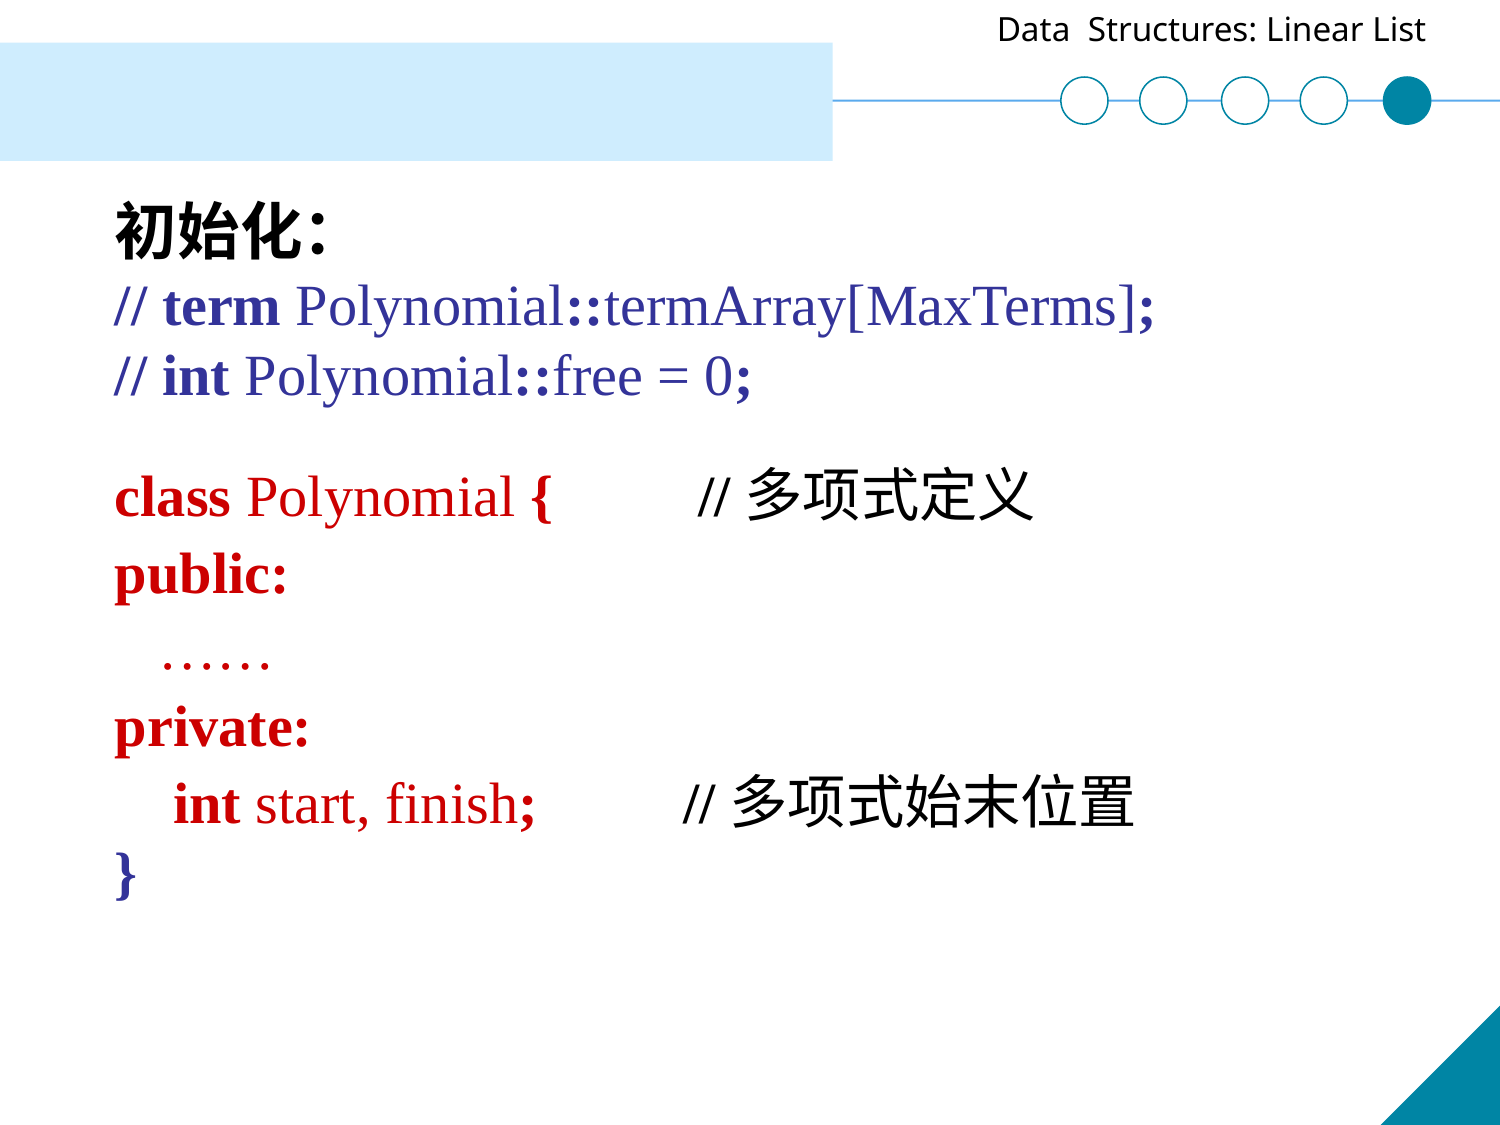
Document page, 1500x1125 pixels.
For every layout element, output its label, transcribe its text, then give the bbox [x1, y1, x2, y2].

text_box [1139, 77, 1187, 125]
text_box [1300, 77, 1348, 125]
text_box [1383, 77, 1431, 125]
text_box [1221, 77, 1269, 125]
text_box 初始化： // term Polynomial::termArray[MaxTerms]; // int Polynomial::free = 0; class Polynomial { //多项式定义 public: …… private: int start, finish; //多项式始末位置 } [100, 184, 1374, 983]
text_box [1060, 77, 1108, 125]
